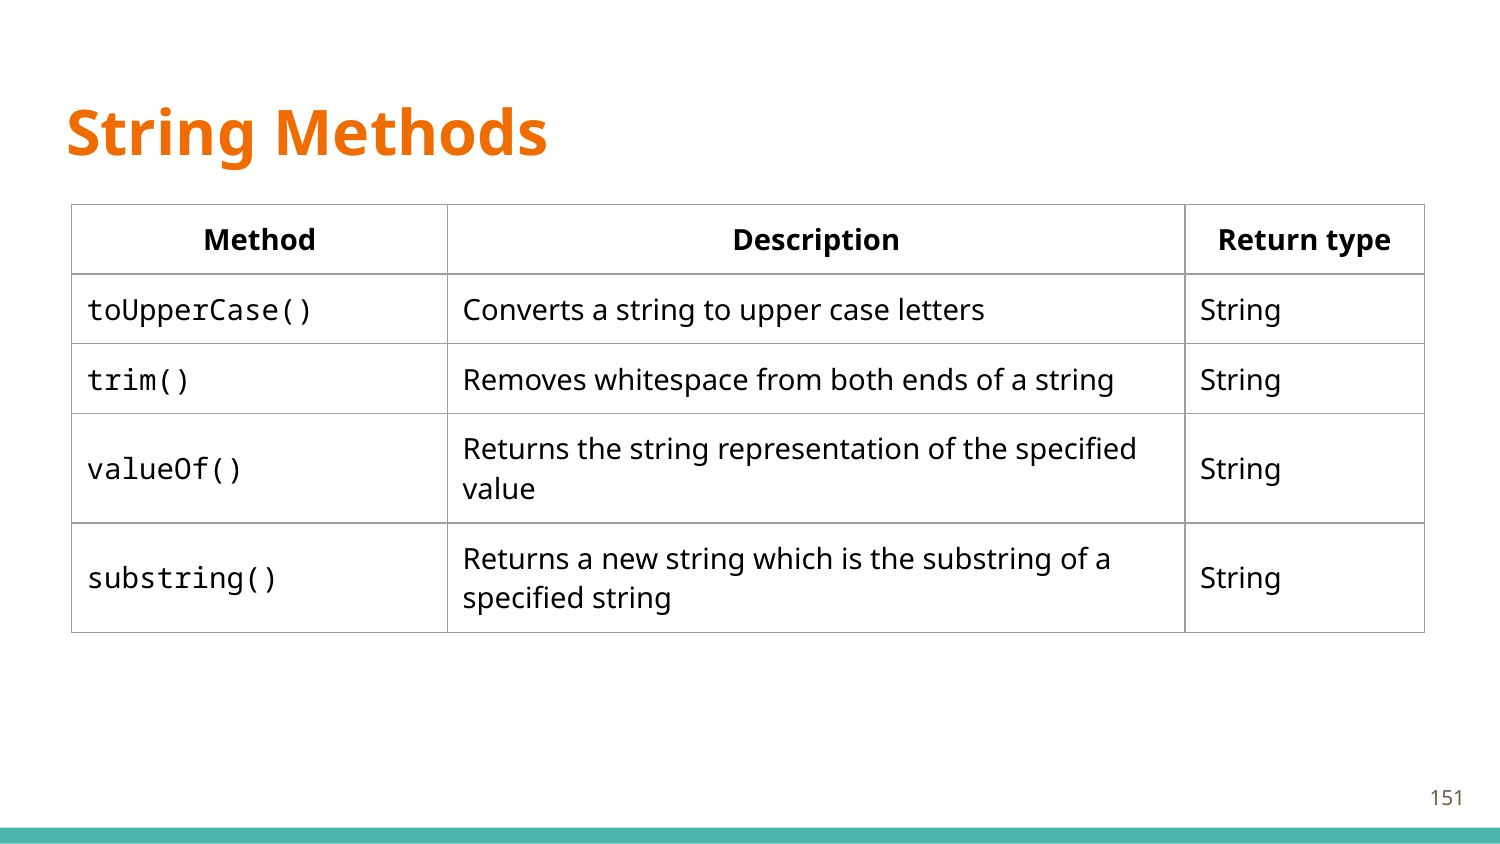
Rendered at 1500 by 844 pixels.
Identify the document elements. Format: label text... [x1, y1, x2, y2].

table_cell String [1186, 414, 1424, 522]
table_cell String [1186, 344, 1424, 413]
table_header Method [72, 205, 447, 273]
table_cell valueOf() [72, 414, 447, 522]
table_cell substring() [72, 524, 447, 632]
table_cell Returns the string representation of the specified value [448, 414, 1184, 522]
table_header Description [448, 205, 1184, 273]
table_cell String [1186, 524, 1424, 632]
table_cell trim() [72, 344, 447, 413]
table_cell Removes whitespace from both ends of a string [448, 344, 1184, 413]
table_header Return type [1186, 205, 1424, 273]
table_cell Returns a new string which is the substring of a specified string [448, 524, 1184, 632]
slide_number 151 [1389, 764, 1480, 830]
table_cell Converts a string to upper case letters [448, 275, 1184, 343]
title String Methods [51, 72, 1449, 189]
table_cell String [1186, 275, 1424, 343]
table_cell toUpperCase() [72, 275, 447, 343]
